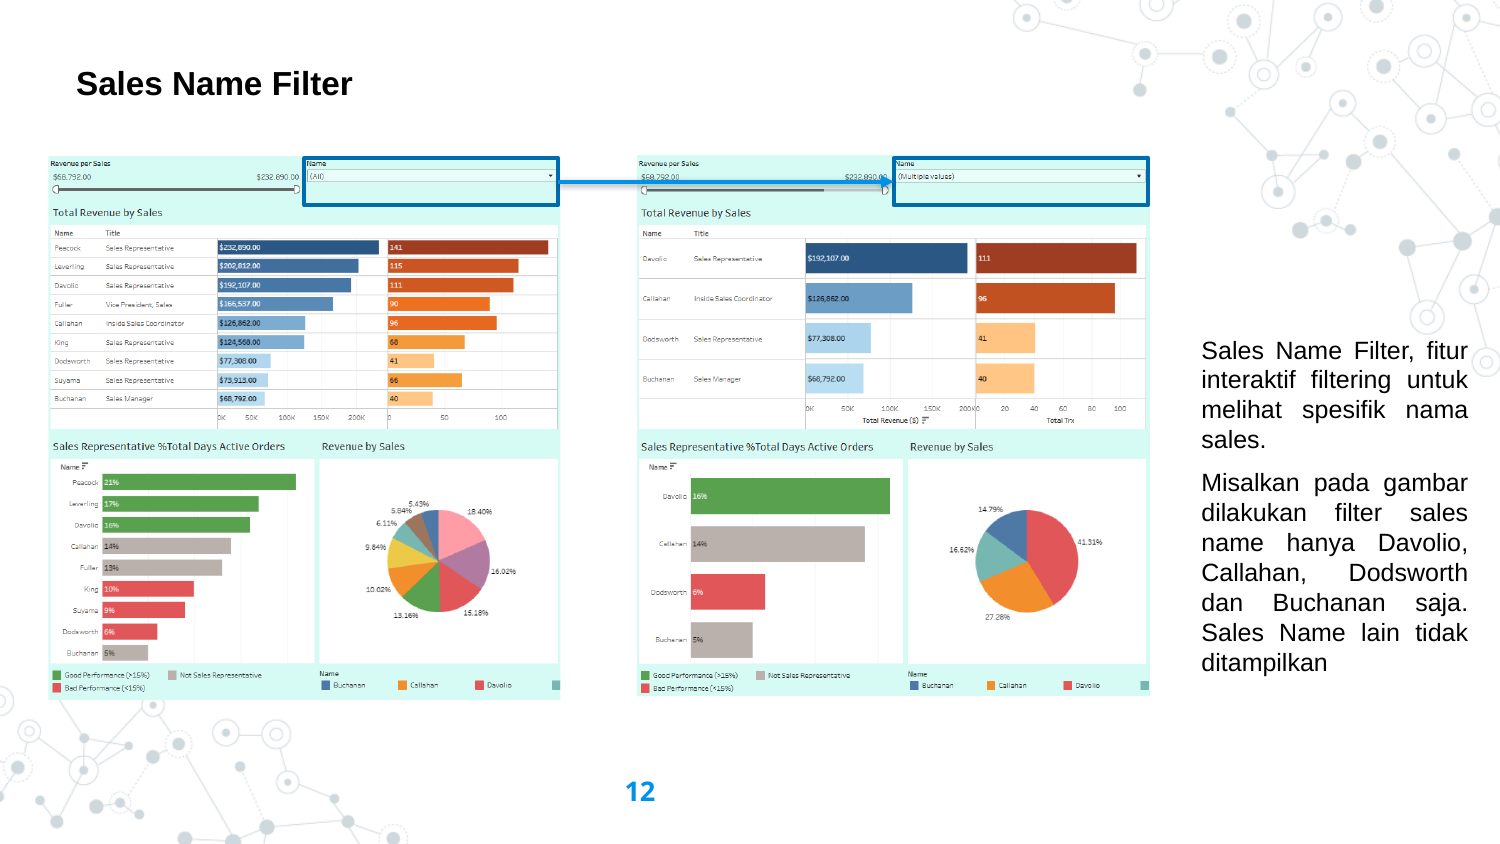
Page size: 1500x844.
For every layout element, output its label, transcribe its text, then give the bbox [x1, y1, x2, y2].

text_box Sales Name Filter, fitur interaktif filtering untuk melihat spesifik nama sales. Misalkan pada gambar dilakukan filter sales name hanya Davolio, Callahan, Dodsworth dan Buchanan saja. Sales Name lain tidak ditampilkan [1173, 319, 1484, 711]
slide_number 12 [604, 759, 671, 815]
text_box Sales Name Filter [48, 47, 967, 127]
picture [0, 0, 1500, 844]
